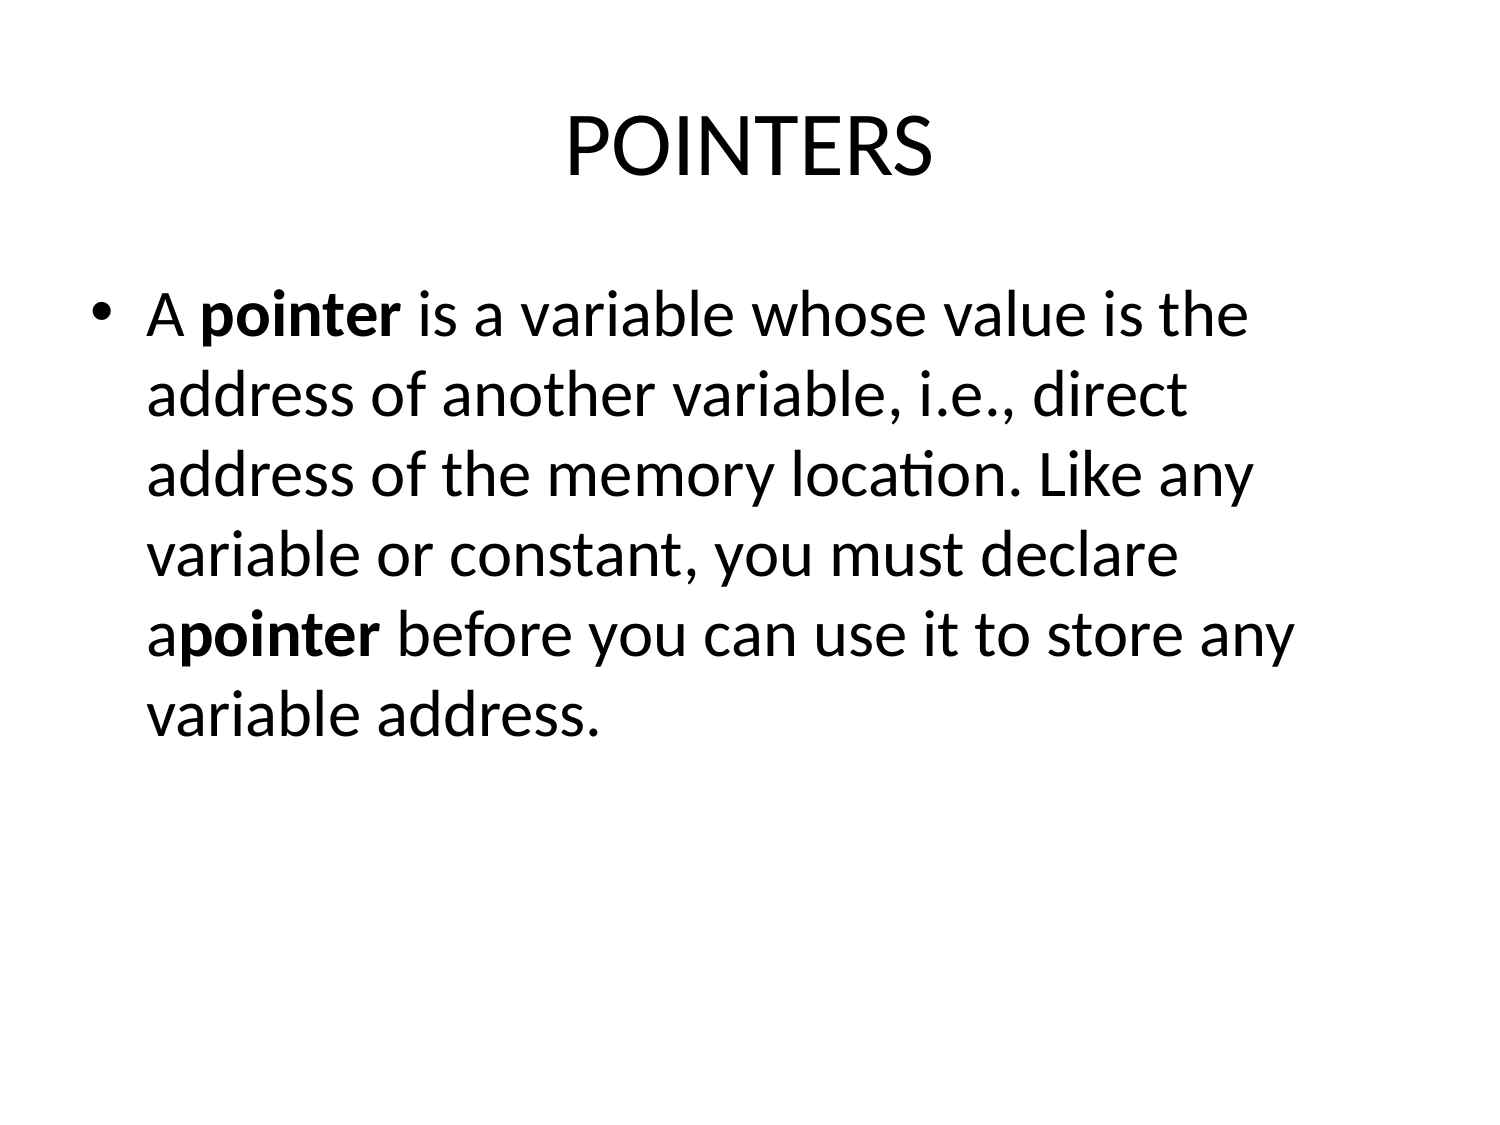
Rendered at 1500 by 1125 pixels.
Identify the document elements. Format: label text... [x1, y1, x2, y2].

title POINTERS [75, 45, 1425, 233]
list A pointer is a variable whose value is the address of another variable, i.e., direct address of the memory location. Like any variable or constant, you must declare apointer before you can use it to store any variable address. [75, 262, 1425, 1005]
